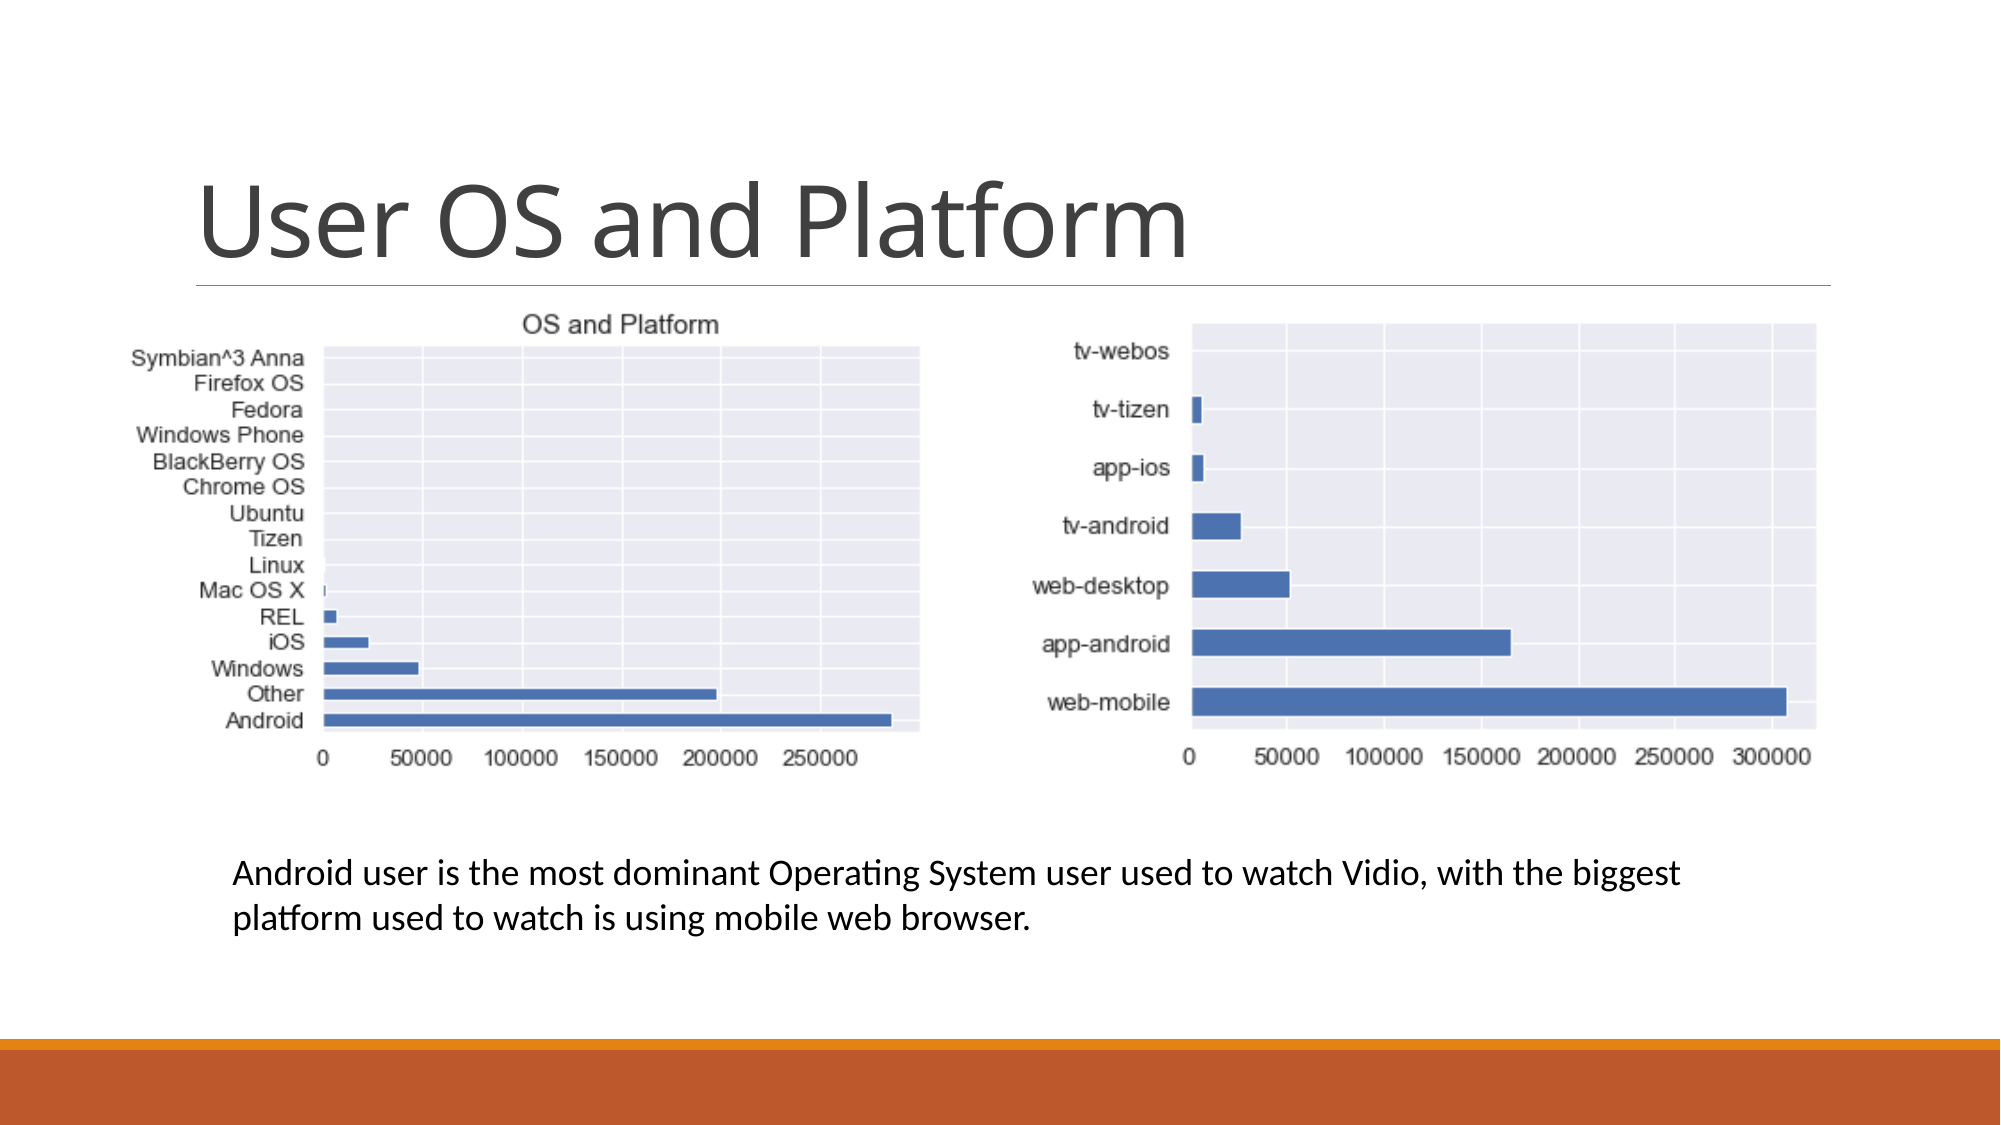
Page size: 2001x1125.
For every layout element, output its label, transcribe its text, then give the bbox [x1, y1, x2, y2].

title User OS and Platform [180, 47, 1830, 285]
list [119, 302, 931, 785]
text_box Android user is the most dominant Operating System user used to watch Vidio, with the biggest platform used to watch is using mobile web browser. [217, 840, 1830, 946]
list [1019, 308, 1831, 784]
